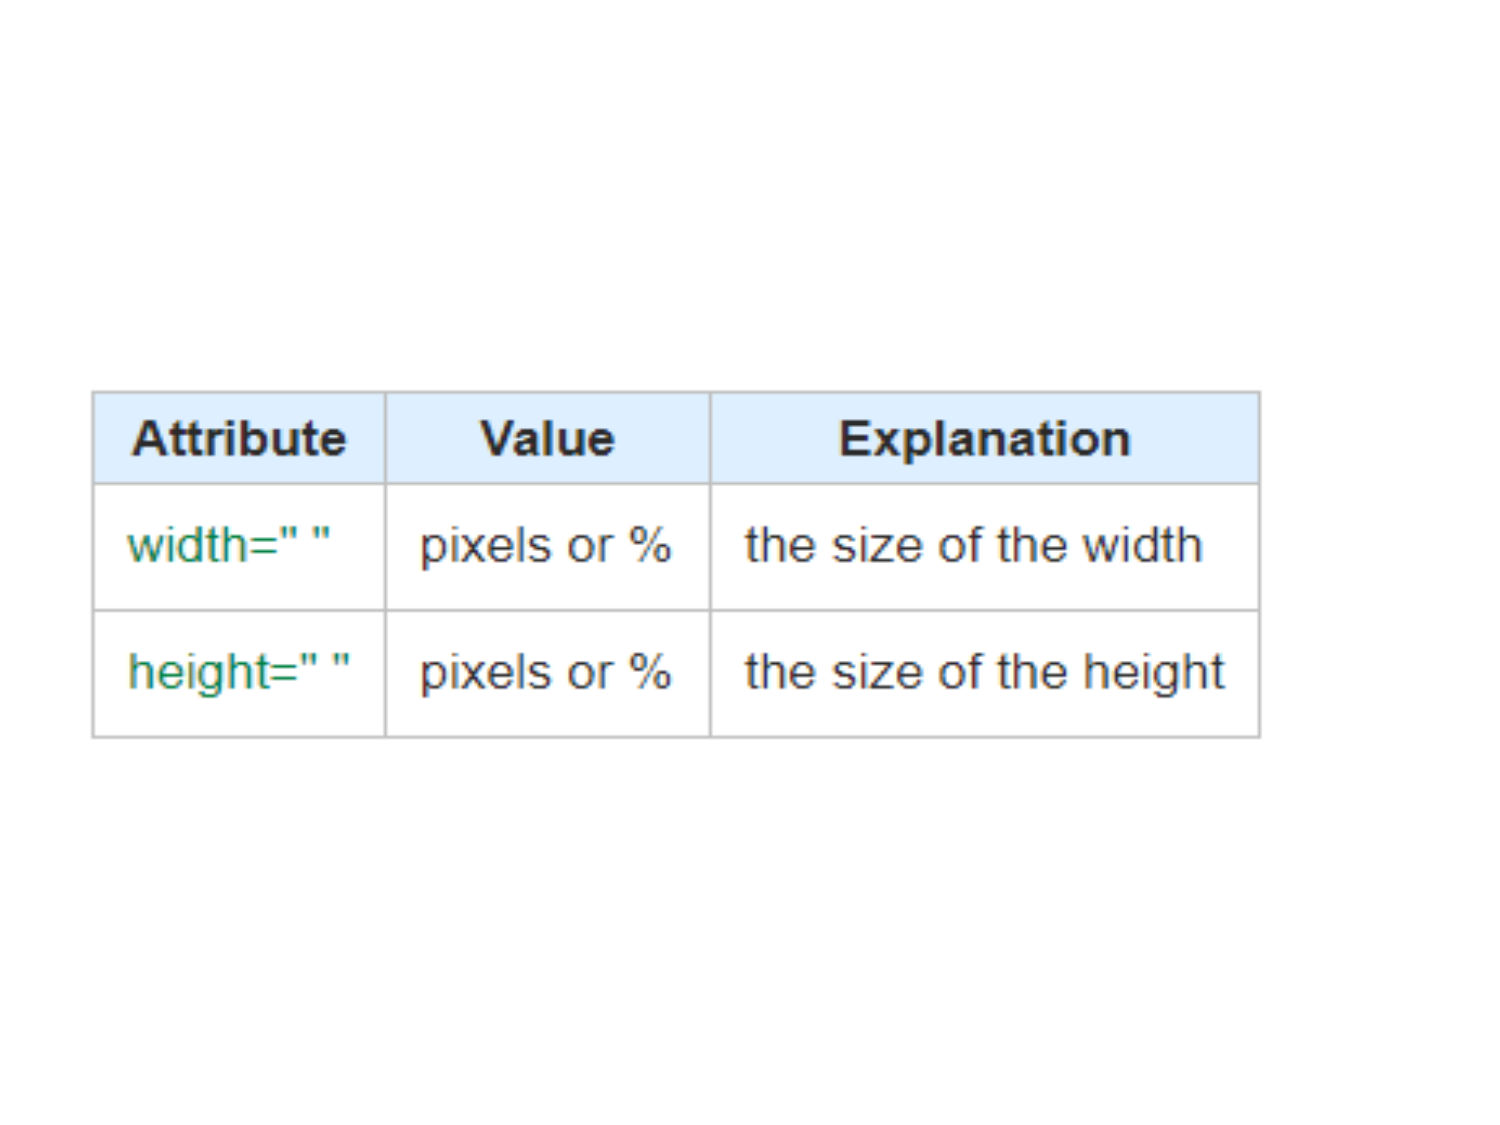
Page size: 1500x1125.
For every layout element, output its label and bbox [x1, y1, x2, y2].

list [60, 374, 1363, 776]
